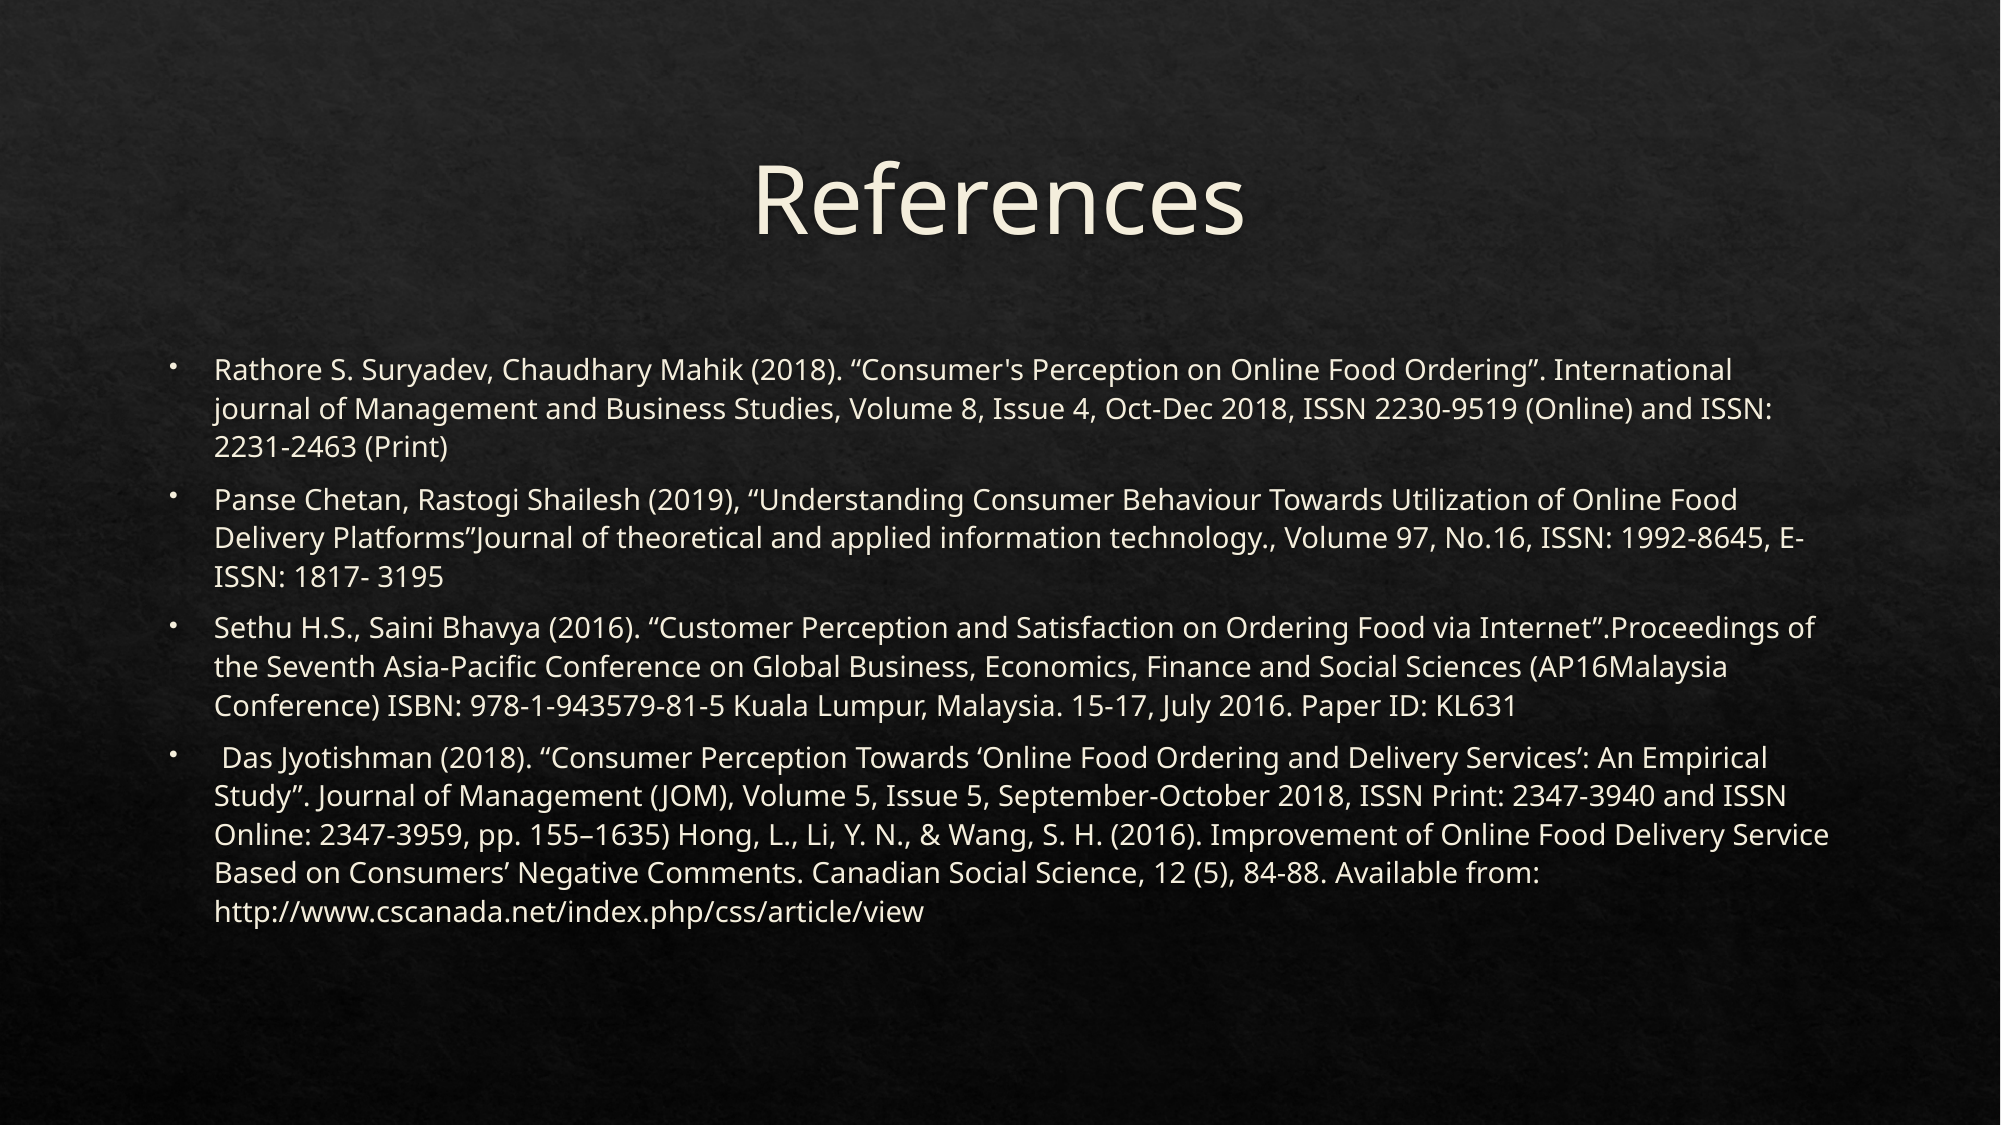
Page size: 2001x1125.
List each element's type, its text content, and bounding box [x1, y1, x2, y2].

title References [149, 99, 1849, 307]
list Rathore S. Suryadev, Chaudhary Mahik (2018). “Consumer's Perception on Online Food Ordering”. International journal of Management and Business Studies, Volume 8, Issue 4, Oct-Dec 2018, ISSN 2230-9519 (Online) and ISSN: 2231-2463 (Print) Panse Chetan, Rastogi Shailesh (2019), “Understanding Consumer Behaviour Towards Utilization of Online Food Delivery Platforms”Journal of theoretical and applied information technology., Volume 97, No.16, ISSN: 1992-8645, E-ISSN: 1817- 3195 Sethu H.S., Saini Bhavya (2016). “Customer Perception and Satisfaction on Ordering Food via Internet”.Proceedings of the Seventh Asia-Pacific Conference on Global Business, Economics, Finance and Social Sciences (AP16Malaysia Conference) ISBN: 978-1-943579-81-5 Kuala Lumpur, Malaysia. 15-17, July 2016. Paper ID: KL631 Das Jyotishman (2018). “Consumer Perception Towards ‘Online Food Ordering and Delivery Services’: An Empirical Study”. Journal of Management (JOM), Volume 5, Issue 5, September-October 2018, ISSN Print: 2347-3940 and ISSN Online: 2347-3959, pp. 155–1635) Hong, L., Li, Y. N., & Wang, S. H. (2016). Improvement of Online Food Delivery Service Based on Consumers’ Negative Comments. Canadian Social Science, 12 (5), 84-88. Available from: http://www.cscanada.net/index.php/css/article/view [149, 340, 1849, 950]
